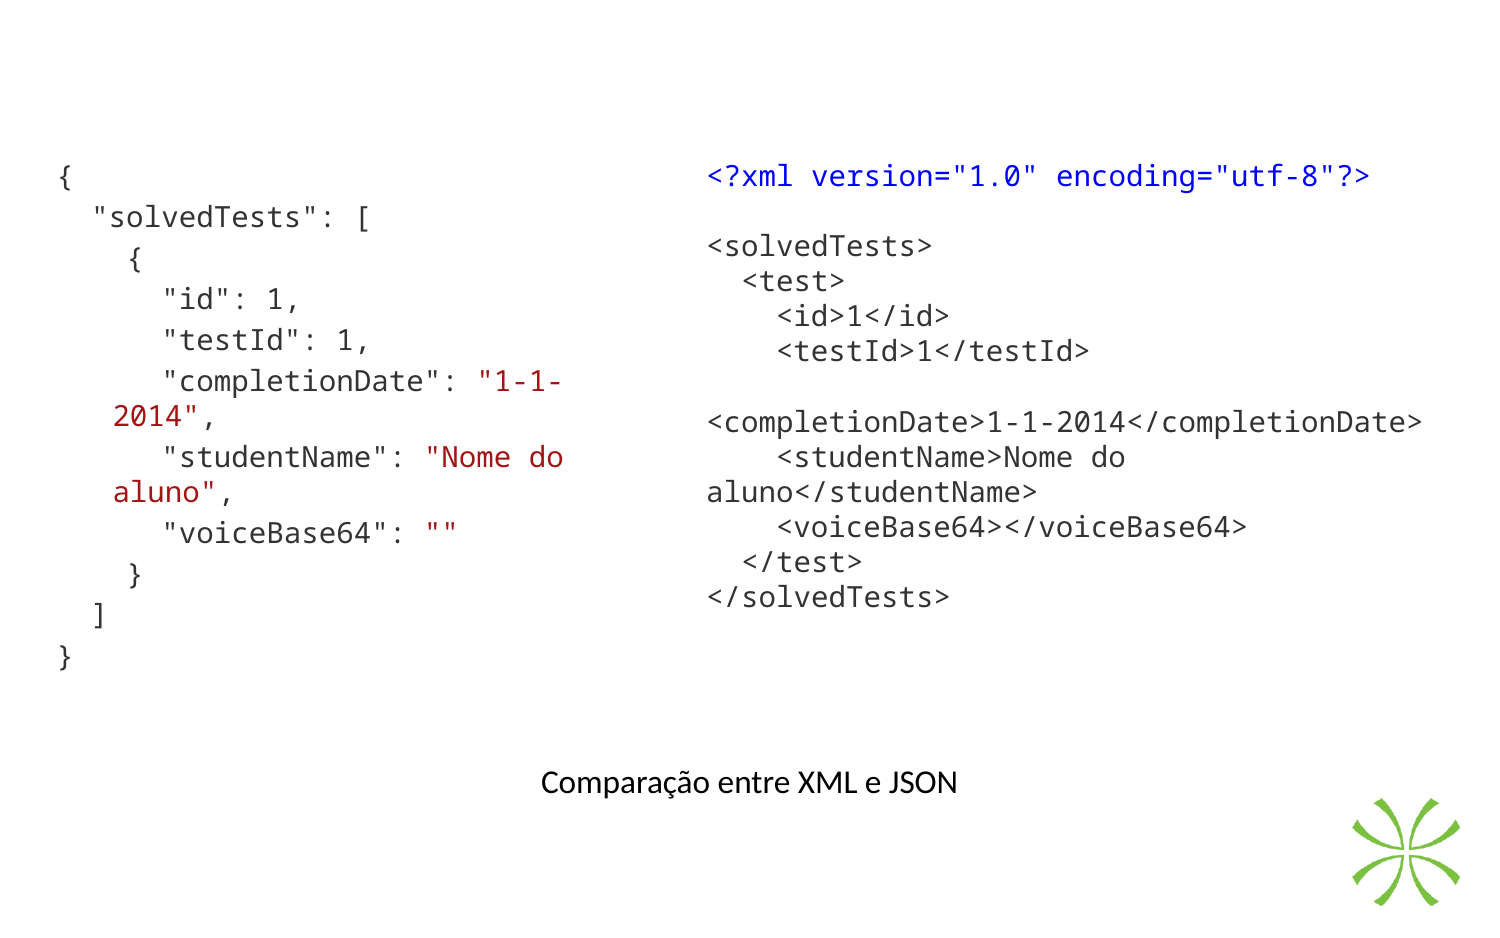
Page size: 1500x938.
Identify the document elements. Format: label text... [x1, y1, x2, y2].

text_box <?xml version="1.0" encoding="utf-8"?> <solvedTests> <test> <id>1</id> <testId>1</testId> <completionDate>1-1-2014</completionDate> <studentName>Nome do aluno</studentName> <voiceBase64></voiceBase64> </test> </solvedTests> [690, 149, 1459, 705]
picture [1352, 798, 1460, 906]
list Comparação entre XML e JSON [41, 752, 1459, 824]
list { "solvedTests": [ { "id": 1, "testId": 1, "completionDate": "1-1-2014", "studentName": "Nome do aluno", "voiceBase64": "" } ] } [41, 149, 680, 705]
